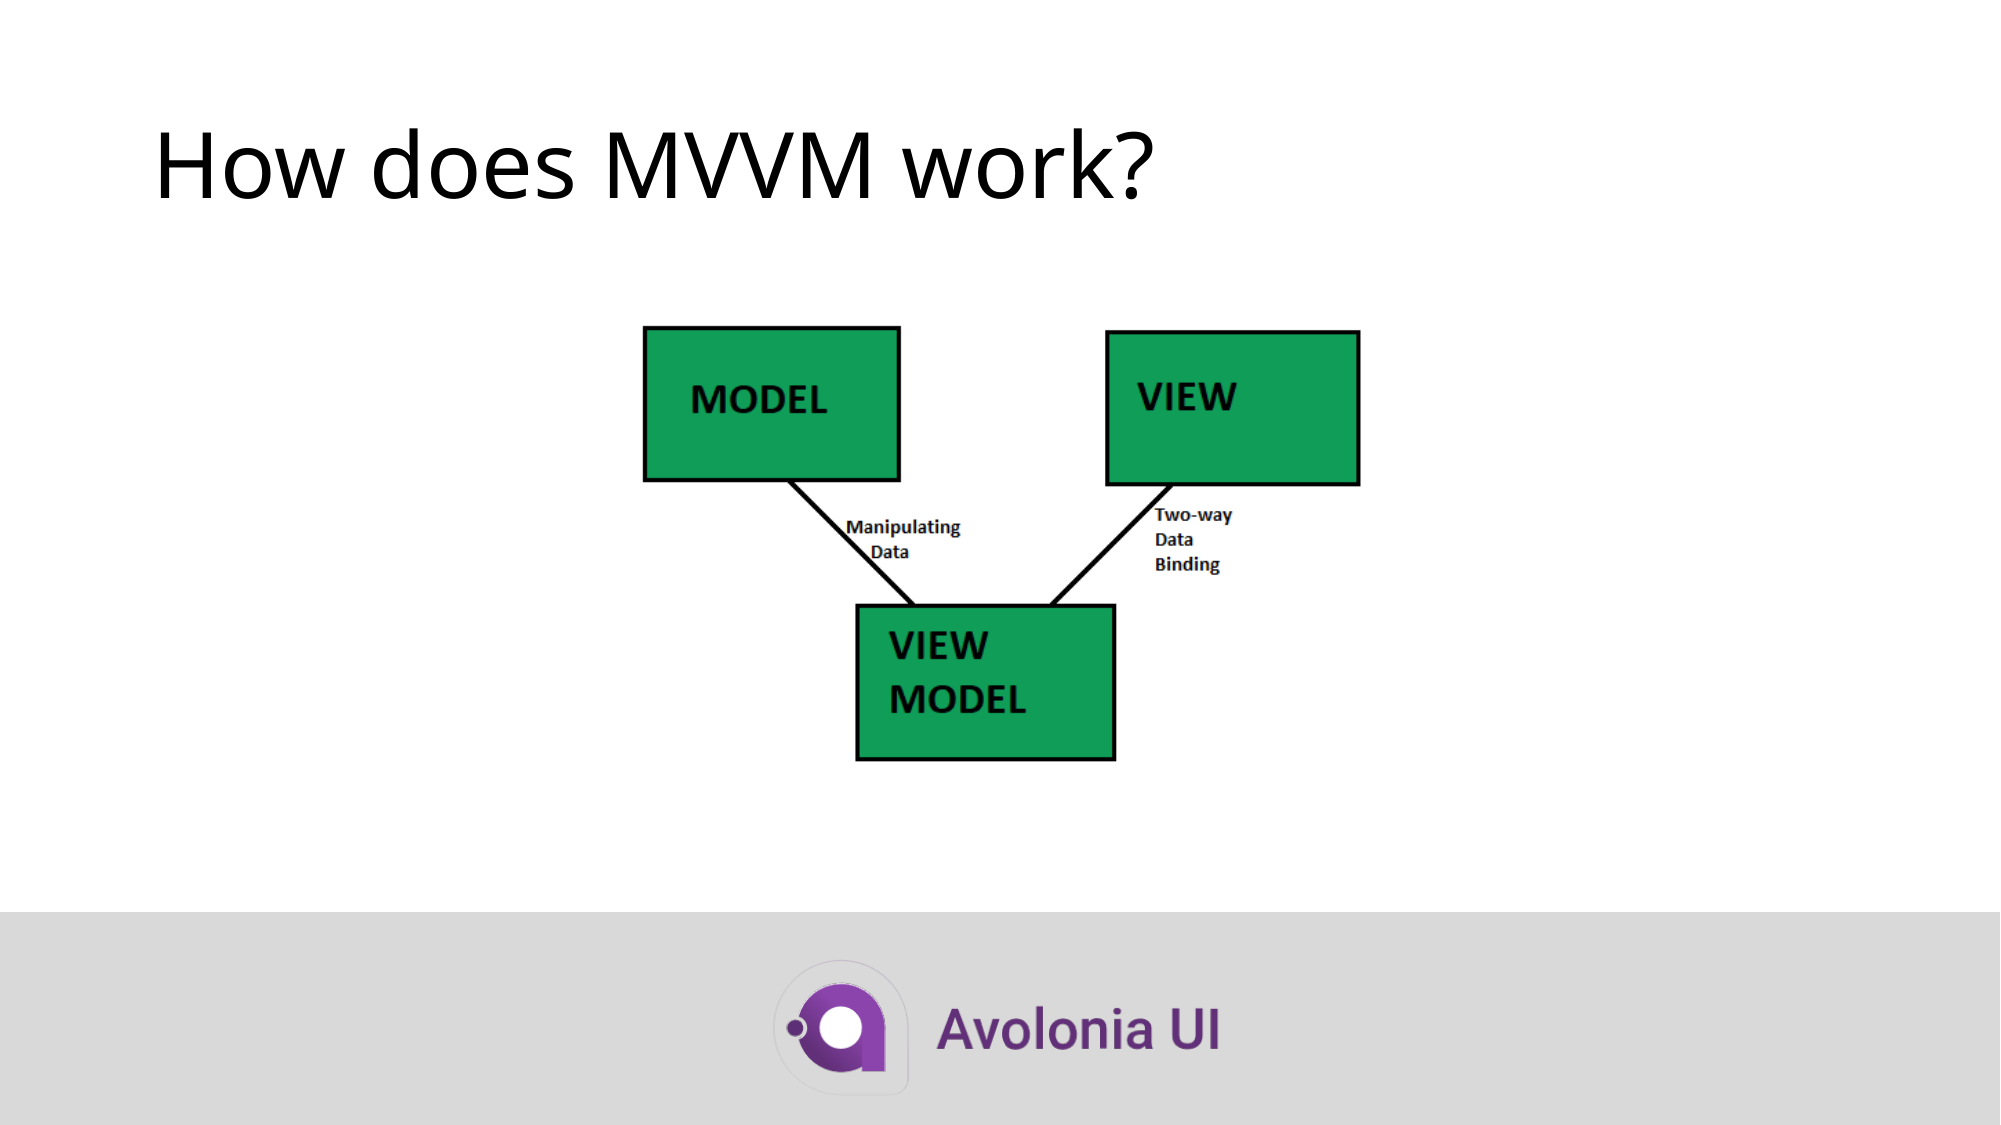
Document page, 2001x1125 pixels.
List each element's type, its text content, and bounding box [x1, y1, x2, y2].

text_box [0, 911, 755, 1125]
picture [755, 911, 1245, 1125]
picture [581, 263, 1420, 814]
title How does MVVM work? [137, 59, 1863, 278]
text_box [1245, 911, 2000, 1125]
